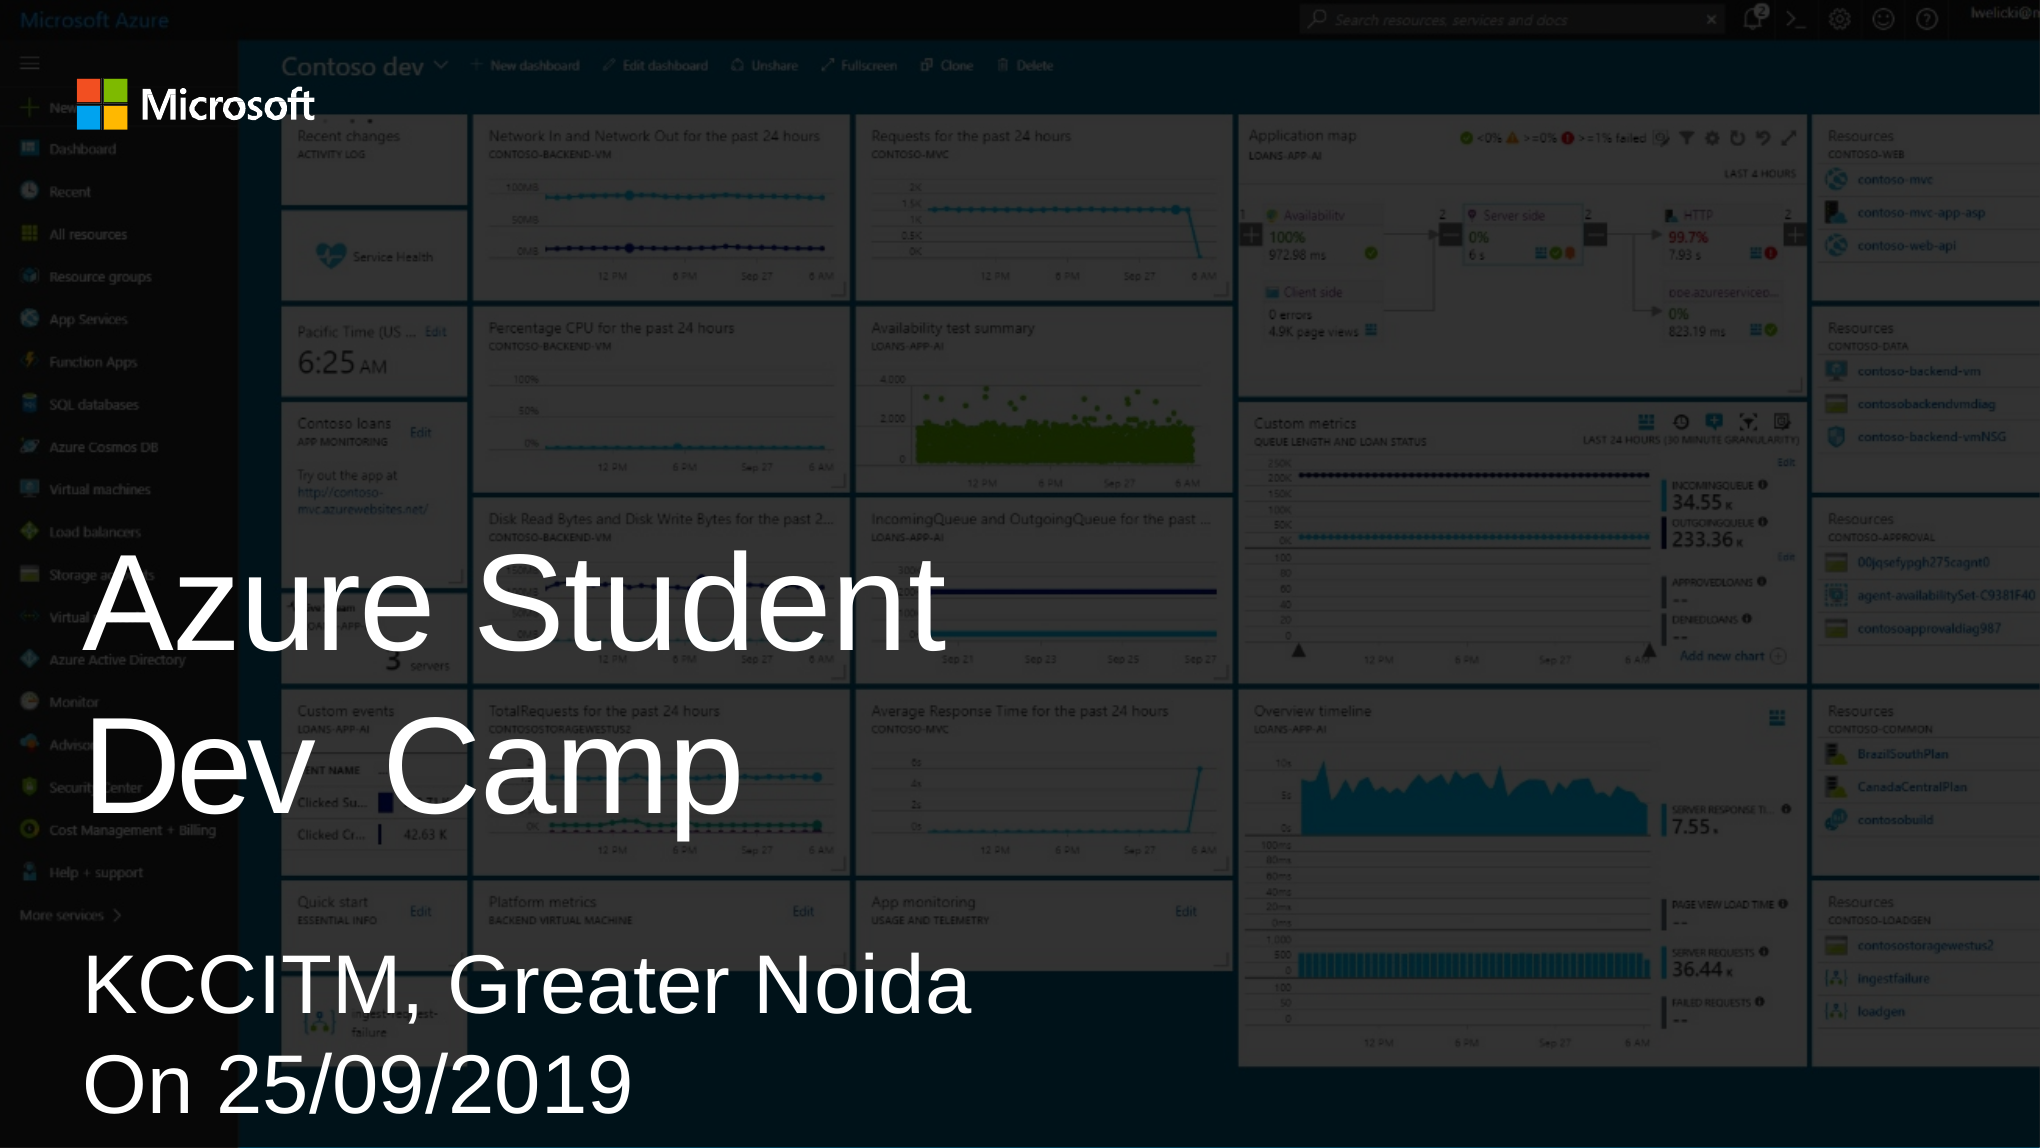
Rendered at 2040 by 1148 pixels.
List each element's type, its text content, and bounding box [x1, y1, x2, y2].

text_box KCCITM, Greater Noida On 25/09/2019 [80, 928, 1065, 1130]
text_box [264, 97, 287, 121]
text_box [0, 0, 2040, 1148]
text_box Azure Student Dev Camp [80, 506, 1209, 842]
text_box [247, 97, 263, 121]
text_box [180, 88, 187, 95]
text_box [76, 78, 128, 130]
text_box [180, 97, 186, 120]
text_box [210, 97, 246, 121]
text_box [189, 97, 207, 121]
text_box [287, 86, 315, 121]
text_box [142, 88, 176, 120]
